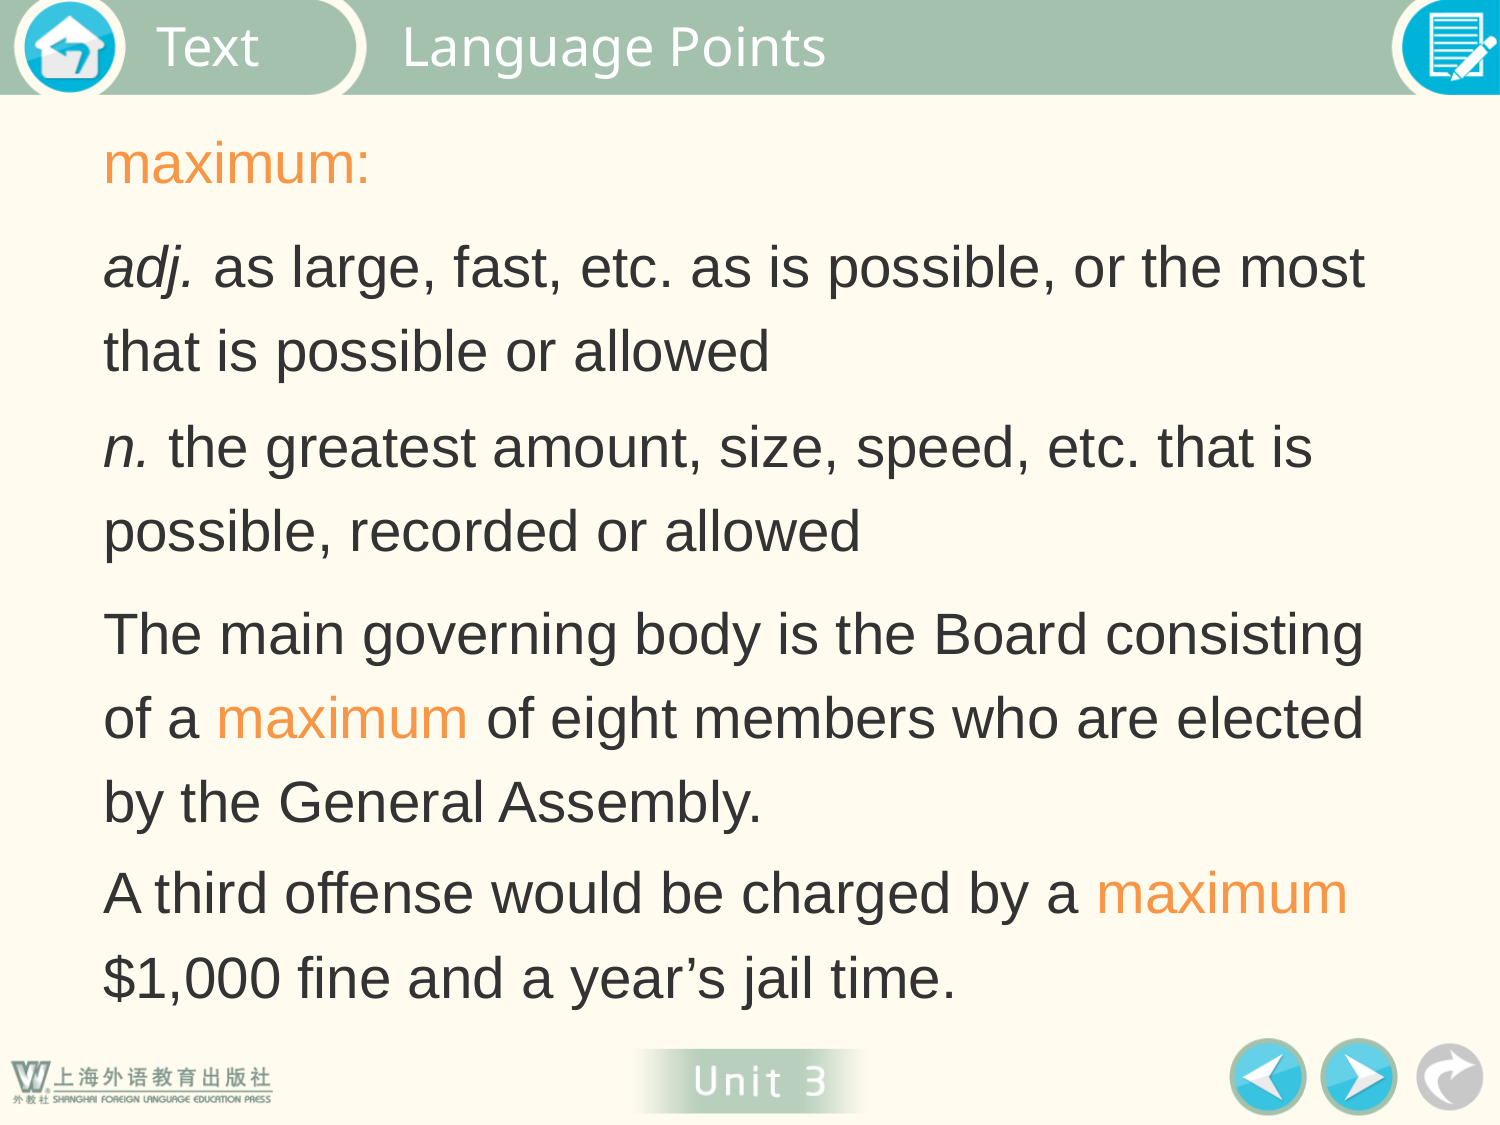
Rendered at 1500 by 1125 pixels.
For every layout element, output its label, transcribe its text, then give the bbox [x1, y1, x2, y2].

text_box adj. as large, fast, etc. as is possible, or the most that is possible or allowed [88, 207, 1418, 388]
text_box The main governing body is the Board consisting of a maximum of eight members who are elected by the General Assembly. [88, 575, 1418, 834]
text_box n. the greatest amount, size, speed, etc. that is possible, recorded or allowed [88, 388, 1418, 571]
text_box Language Points [386, 4, 1289, 85]
picture [0, 0, 1500, 1125]
text_box [1, 116, 1500, 1038]
text_box A third offense would be charged by a maximum $1,000 fine and a year’s jail time. [88, 834, 1418, 1017]
